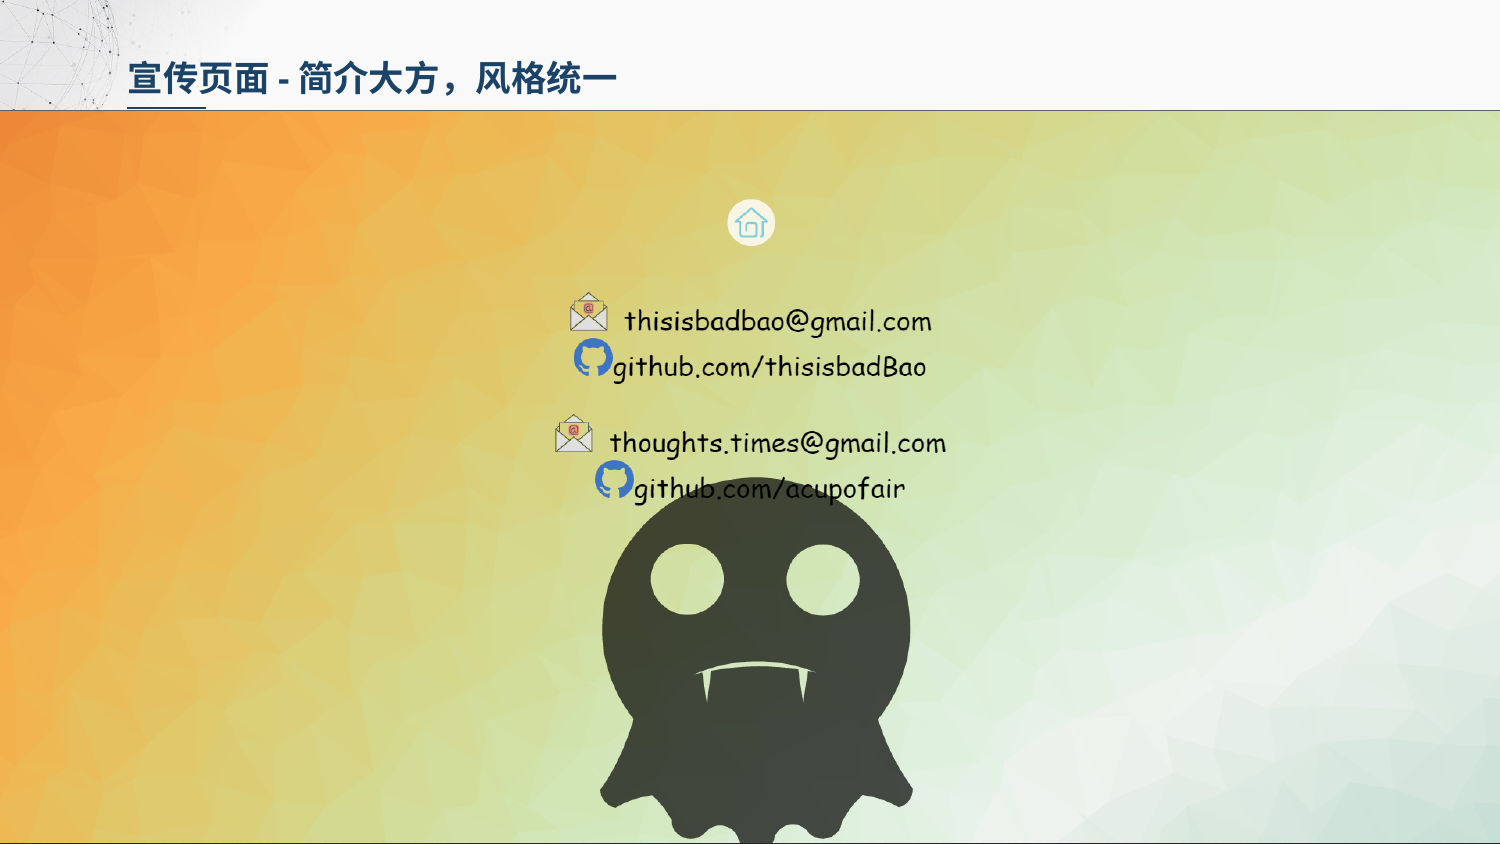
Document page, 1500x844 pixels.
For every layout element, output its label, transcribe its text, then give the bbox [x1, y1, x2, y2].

text_box 宣传页面-简介大方，风格统一 [116, 50, 670, 105]
picture [0, 0, 1500, 844]
